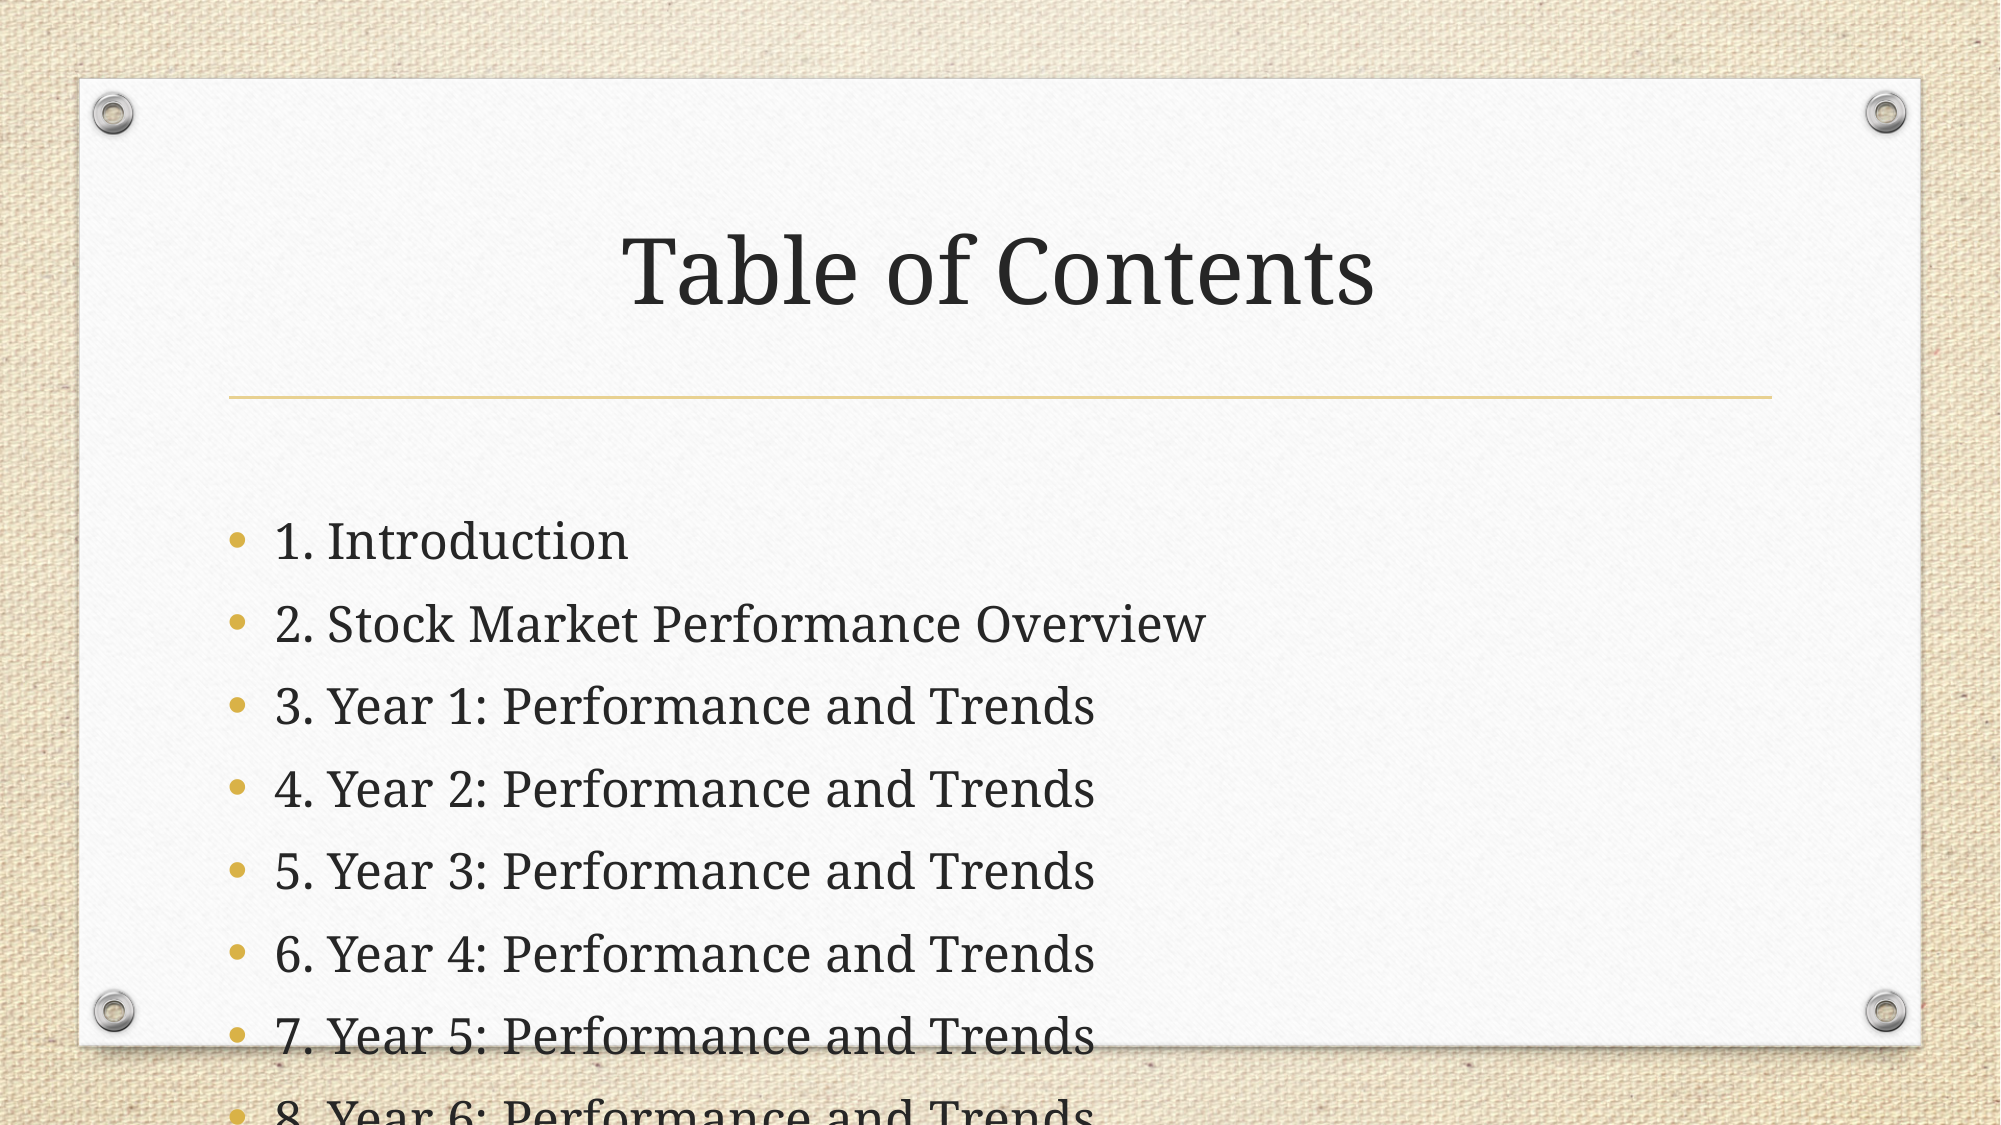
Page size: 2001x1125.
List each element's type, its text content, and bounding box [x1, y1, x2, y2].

picture [0, 0, 2001, 1125]
title Table of Contents [212, 161, 1788, 375]
list 1. Introduction 2. Stock Market Performance Overview 3. Year 1: Performance and Trends 4. Year 2: Performance and Trends 5. Year 3: Performance and Trends 6. Year 4: Performance and Trends 7. Year 5: Performance and Trends 8. Year 6: Performance and Trends 9. Year 7: Performance and Trends 10. Year 8: Performance and Trends 11. Year 9: Performance and Trends 12. Year 10: Performance and Trends 13. Summary 14. Conclusion [212, 419, 1788, 964]
